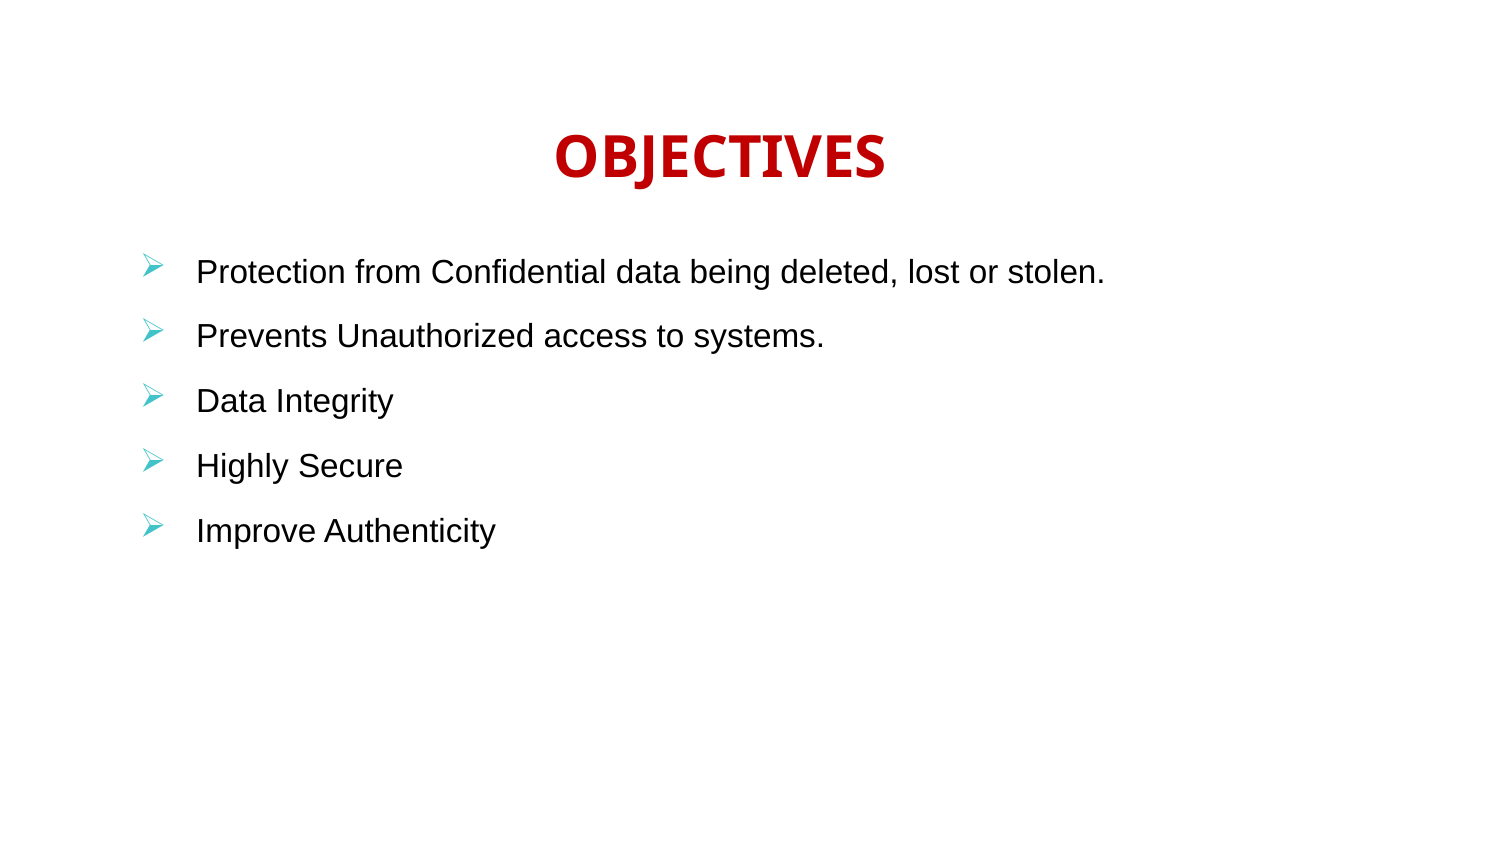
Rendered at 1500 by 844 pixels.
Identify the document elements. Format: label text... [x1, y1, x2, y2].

list Protection from Confidential data being deleted, lost or stolen. Prevents Unauthorized access to systems. Data Integrity Highly Secure Improve Authenticity [125, 234, 1375, 735]
title OBJECTIVES [125, 57, 1375, 198]
